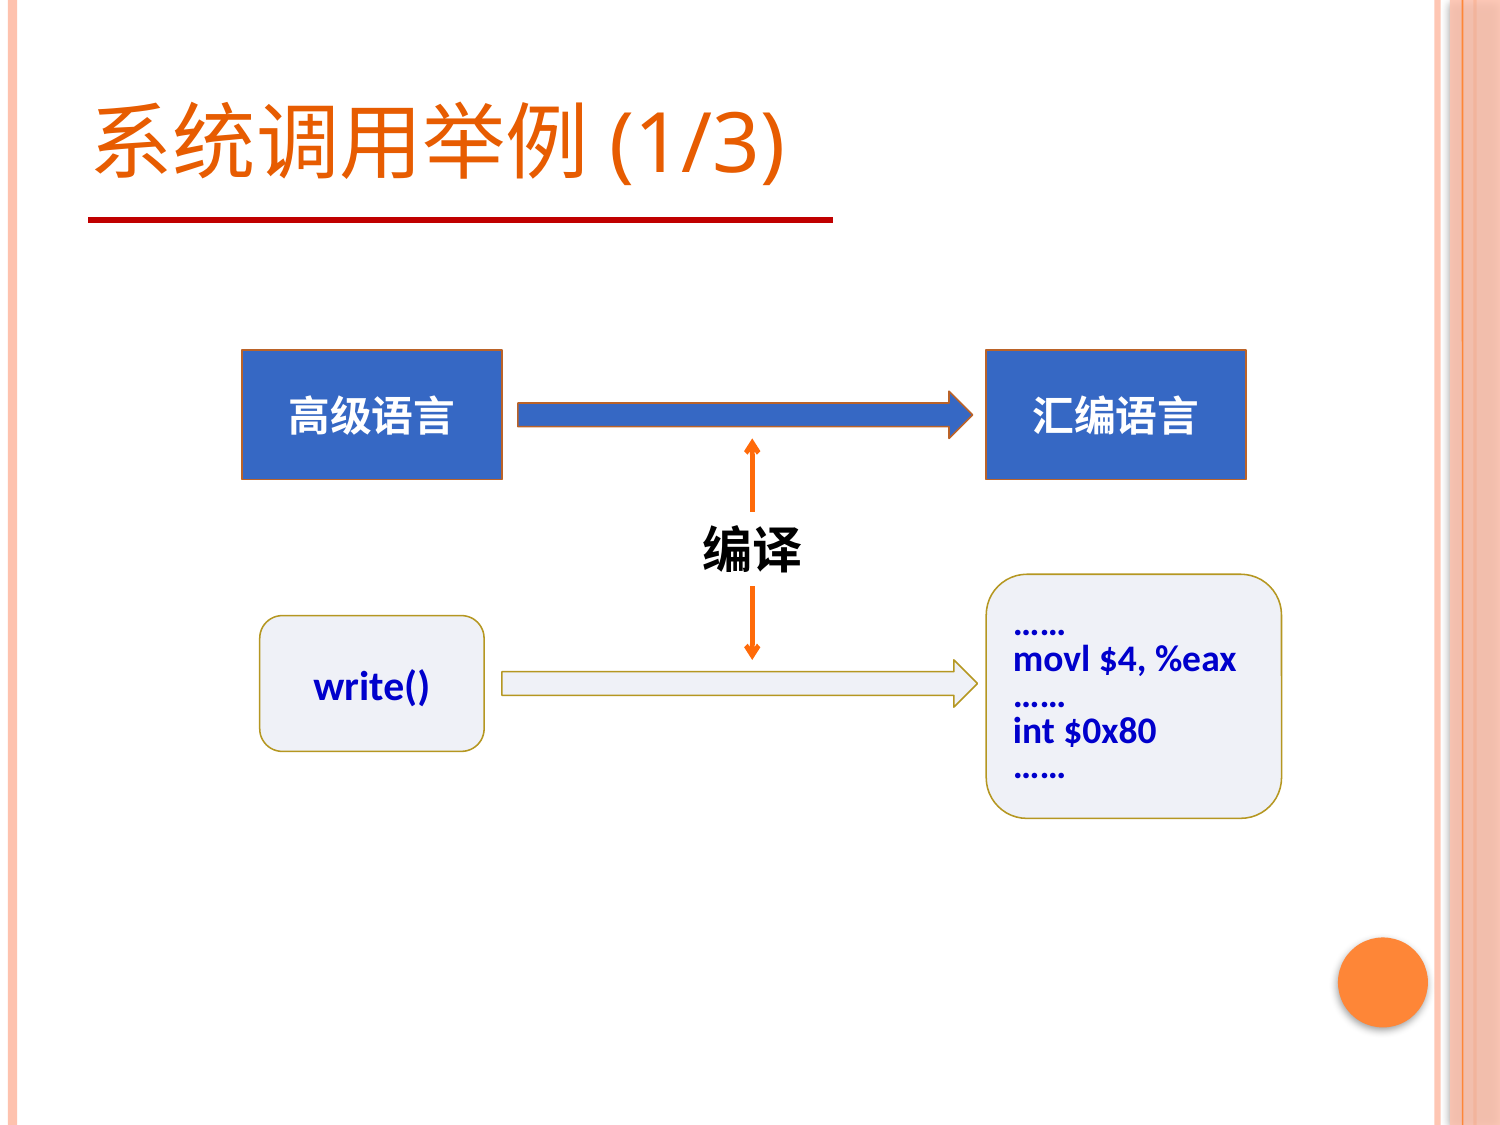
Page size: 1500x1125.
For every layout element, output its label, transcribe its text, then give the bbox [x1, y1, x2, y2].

text_box 汇编语言 [984, 348, 1248, 482]
text_box 高级语言 [240, 348, 504, 482]
text_box write() [257, 613, 487, 754]
text_box …… movl $4, %eax …… int $0x80 …… [984, 572, 1284, 821]
text_box [515, 389, 975, 441]
text_box [499, 657, 980, 710]
title 系统调用举例(1/3) [75, 45, 1300, 197]
text_box 编译 [687, 511, 818, 587]
